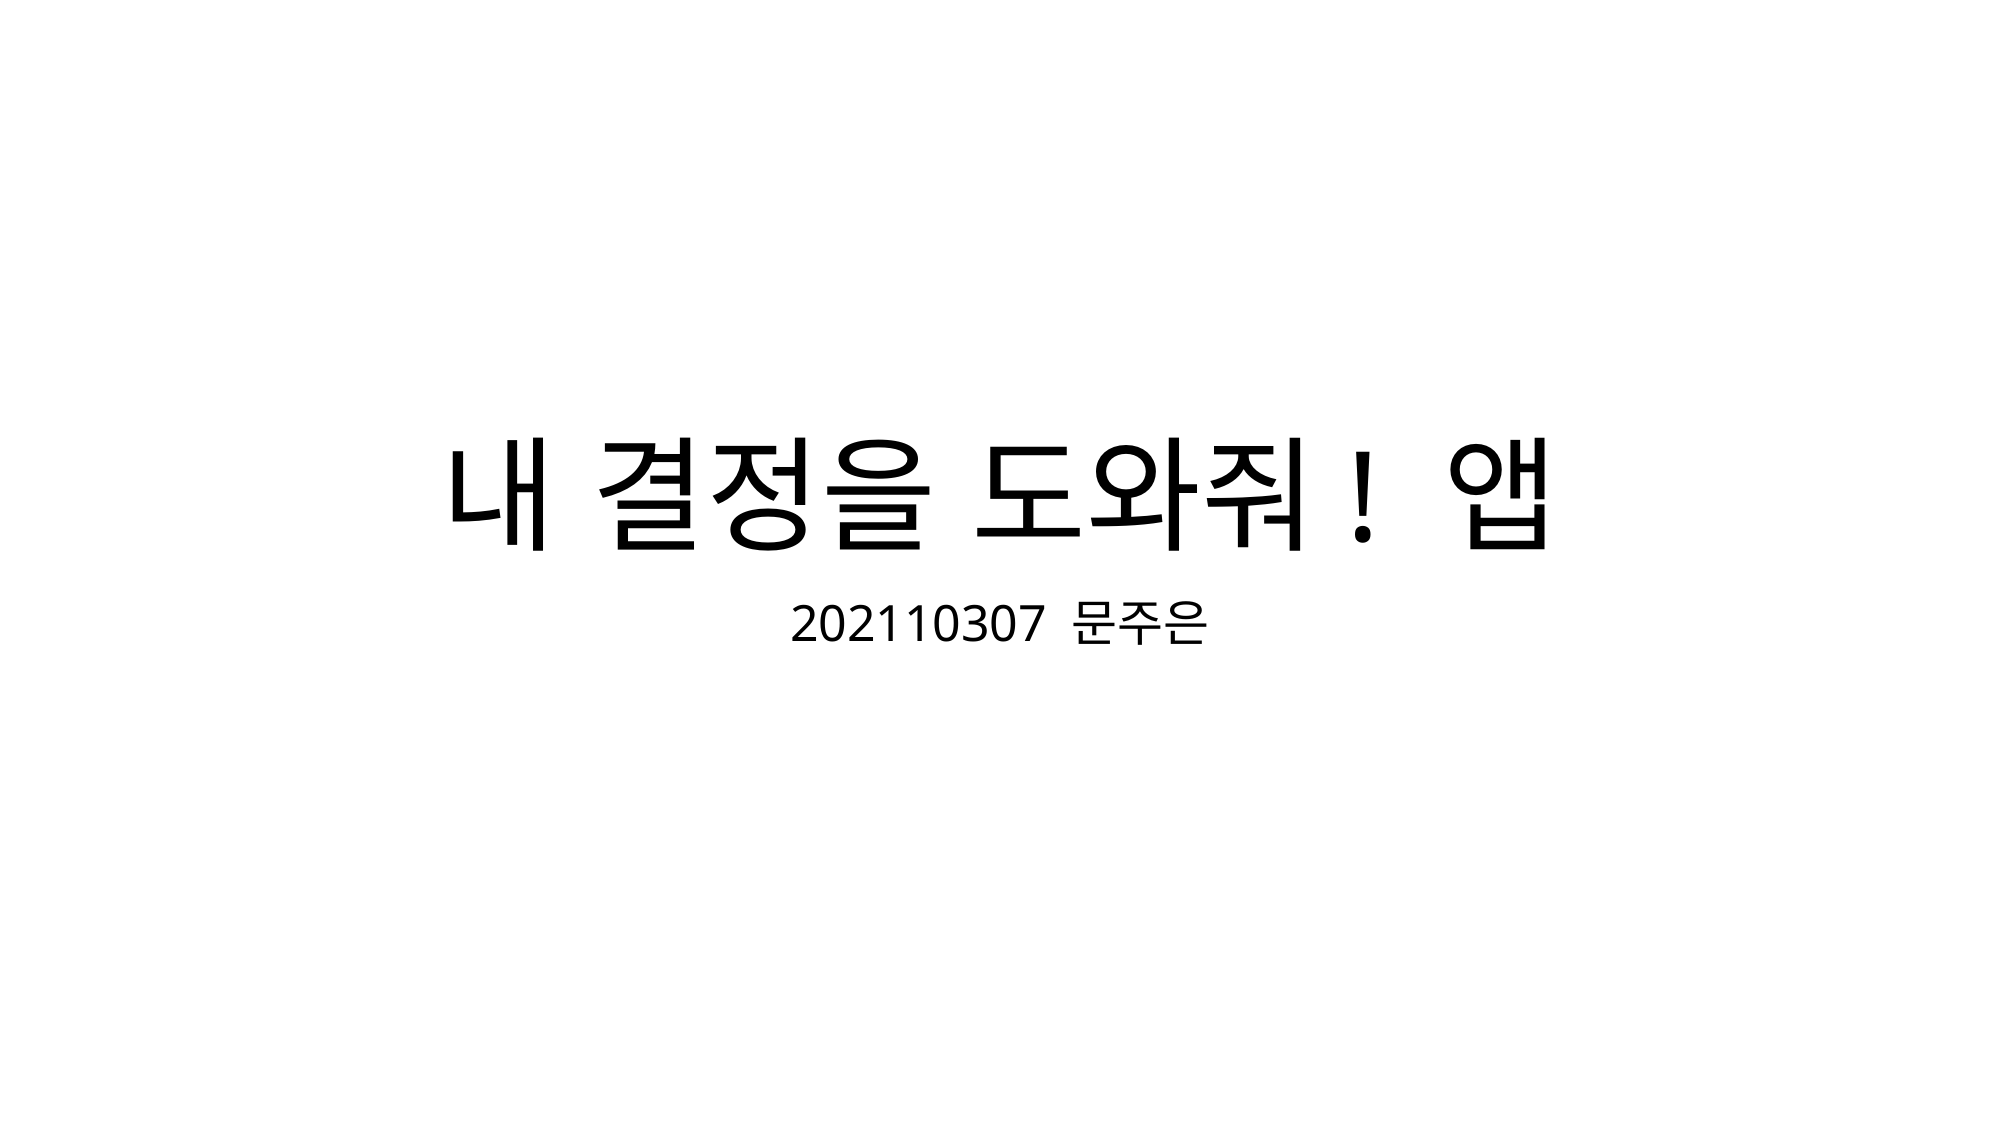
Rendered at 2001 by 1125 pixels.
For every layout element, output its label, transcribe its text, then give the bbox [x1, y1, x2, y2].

subtitle 202110307 문주은 [249, 590, 1750, 863]
title 내 결정을 도와줘! 앱 [249, 184, 1750, 576]
